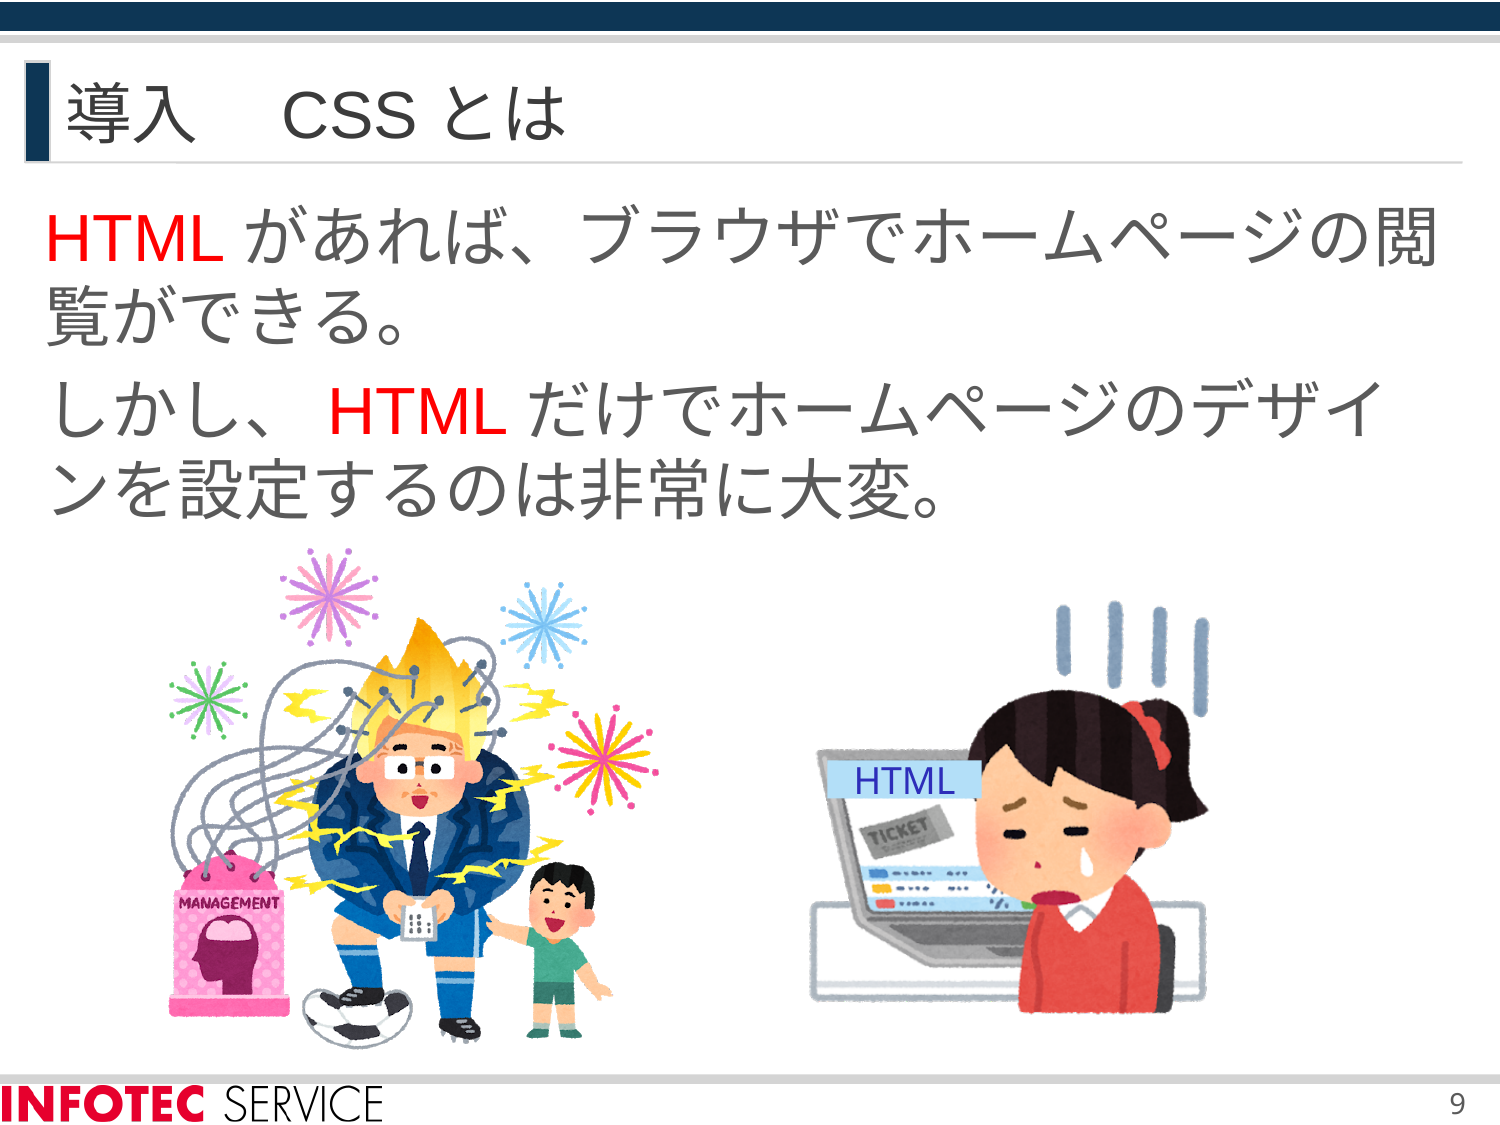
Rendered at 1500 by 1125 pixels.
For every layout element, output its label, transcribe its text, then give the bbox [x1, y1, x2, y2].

picture [2, 1085, 382, 1122]
picture [154, 540, 671, 1057]
slide_number 9 [1415, 1077, 1500, 1122]
title 導入 CSSとは [50, 61, 1463, 162]
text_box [800, 593, 1217, 1024]
text_box HTMLがあれば、ブラウザでホームページの閲覧ができる。 しかし、HTMLだけでホームページのデザインを設定するのは非常に大変。 [29, 187, 1463, 313]
